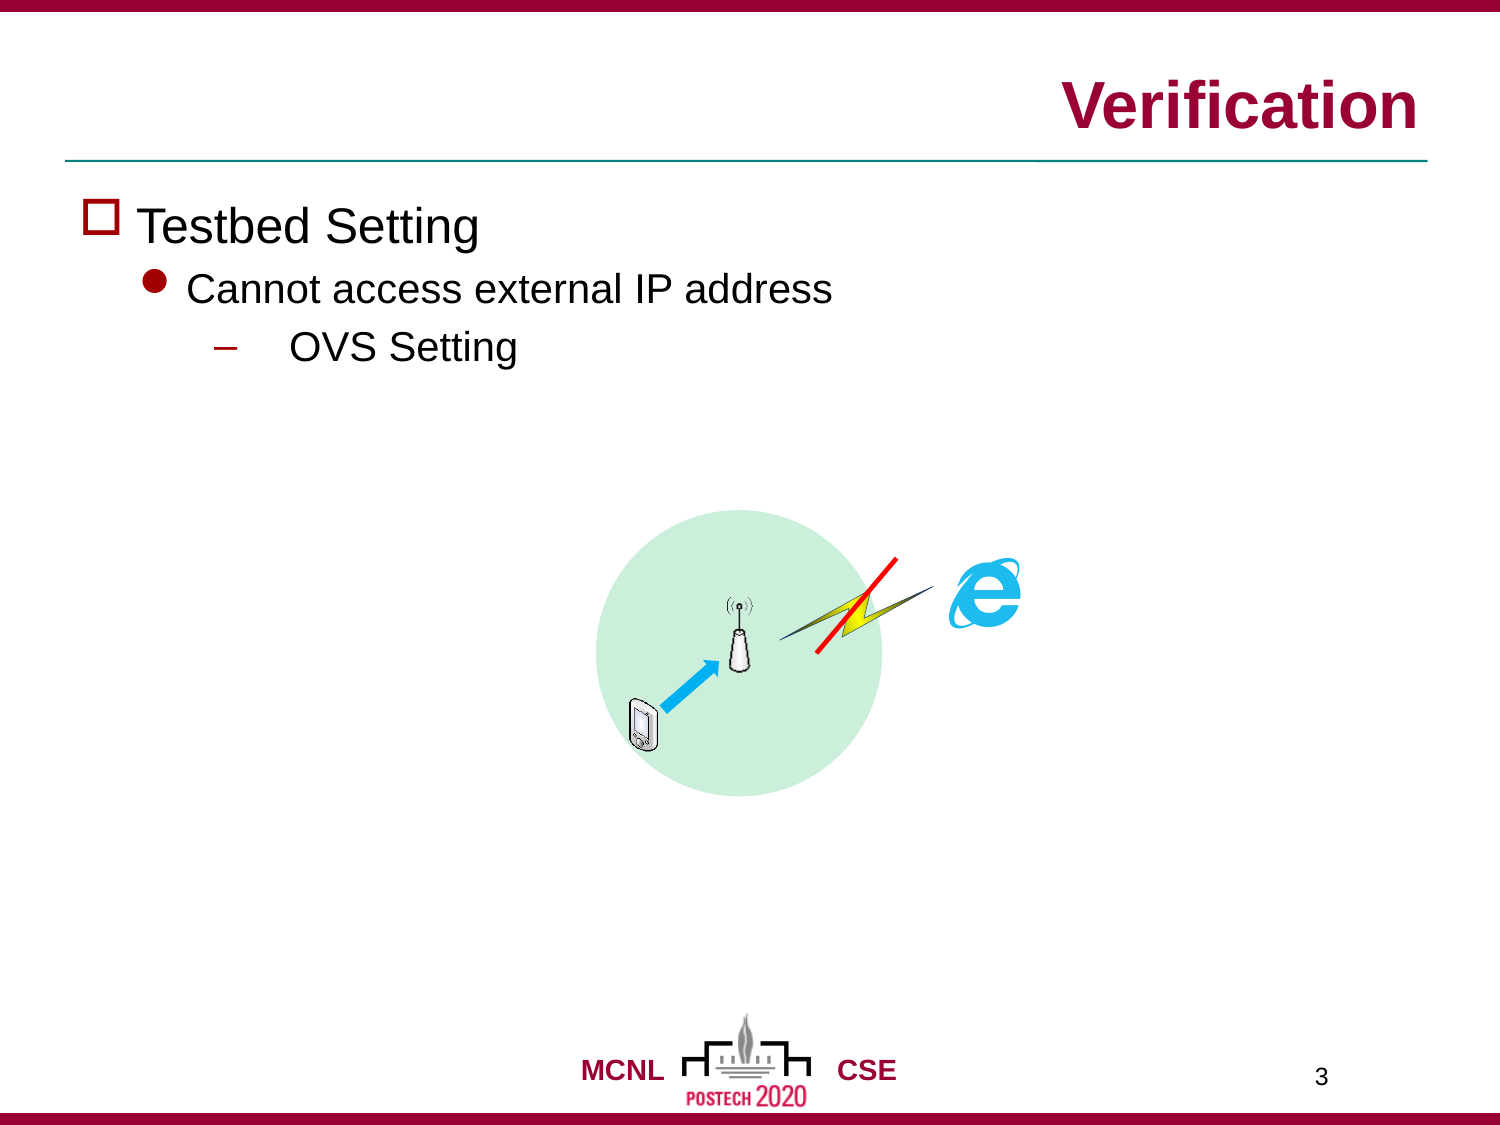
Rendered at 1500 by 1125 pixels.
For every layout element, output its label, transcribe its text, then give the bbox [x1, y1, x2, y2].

title Verification [74, 36, 1436, 150]
text_box [595, 510, 883, 797]
picture [672, 1012, 820, 1111]
slide_number 3 [1299, 1052, 1425, 1113]
picture [945, 550, 1029, 637]
text_box Testbed Setting Cannot access external IP address OVS Setting [64, 186, 1412, 378]
picture [629, 697, 658, 752]
text_box [662, 660, 719, 714]
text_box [772, 557, 941, 654]
picture [726, 597, 760, 681]
